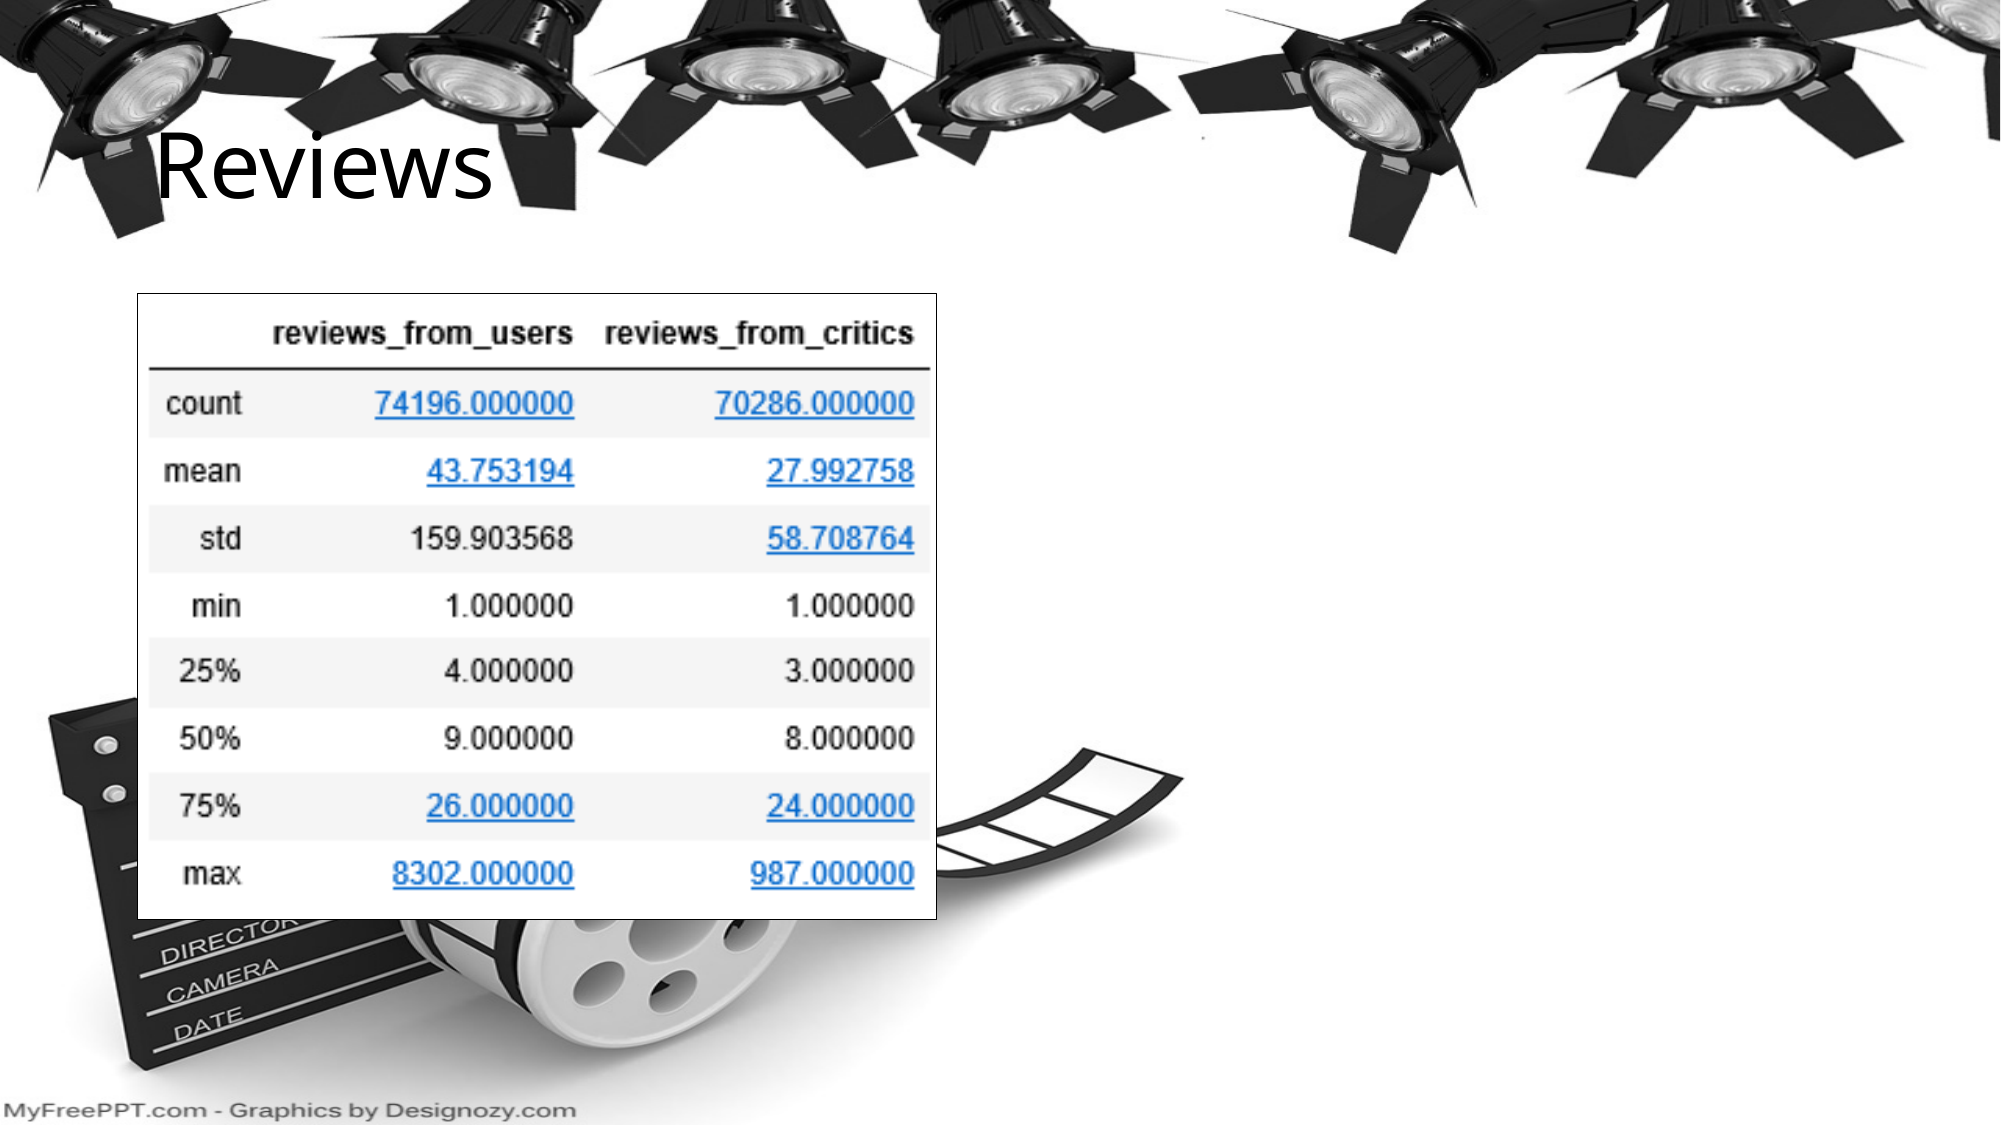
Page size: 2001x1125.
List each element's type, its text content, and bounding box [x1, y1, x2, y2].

title Reviews [137, 59, 1863, 278]
picture [0, 0, 2001, 1125]
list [137, 293, 936, 919]
